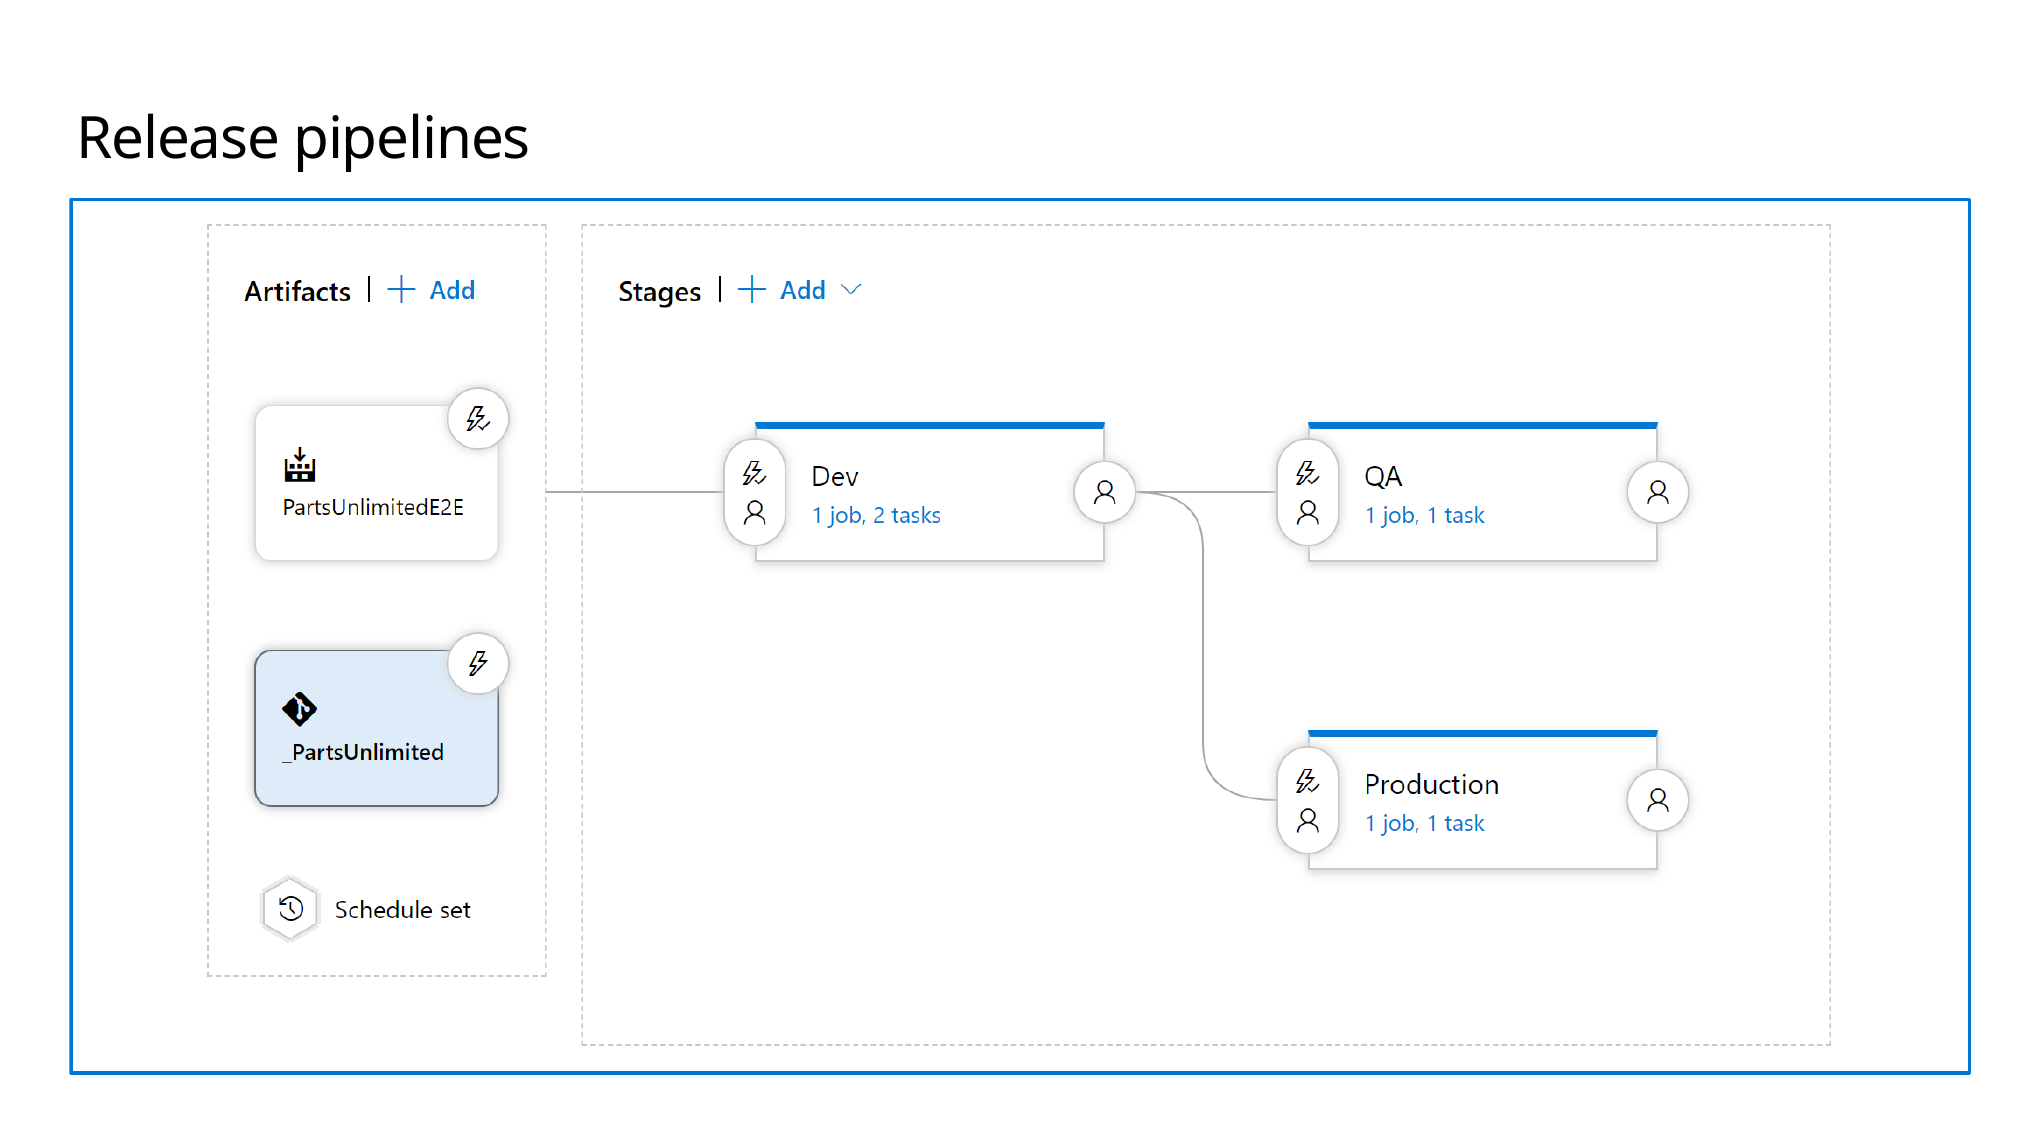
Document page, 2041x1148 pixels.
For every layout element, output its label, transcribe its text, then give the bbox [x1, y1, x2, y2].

title Release pipelines [76, 103, 1969, 172]
picture [68, 197, 1972, 1075]
